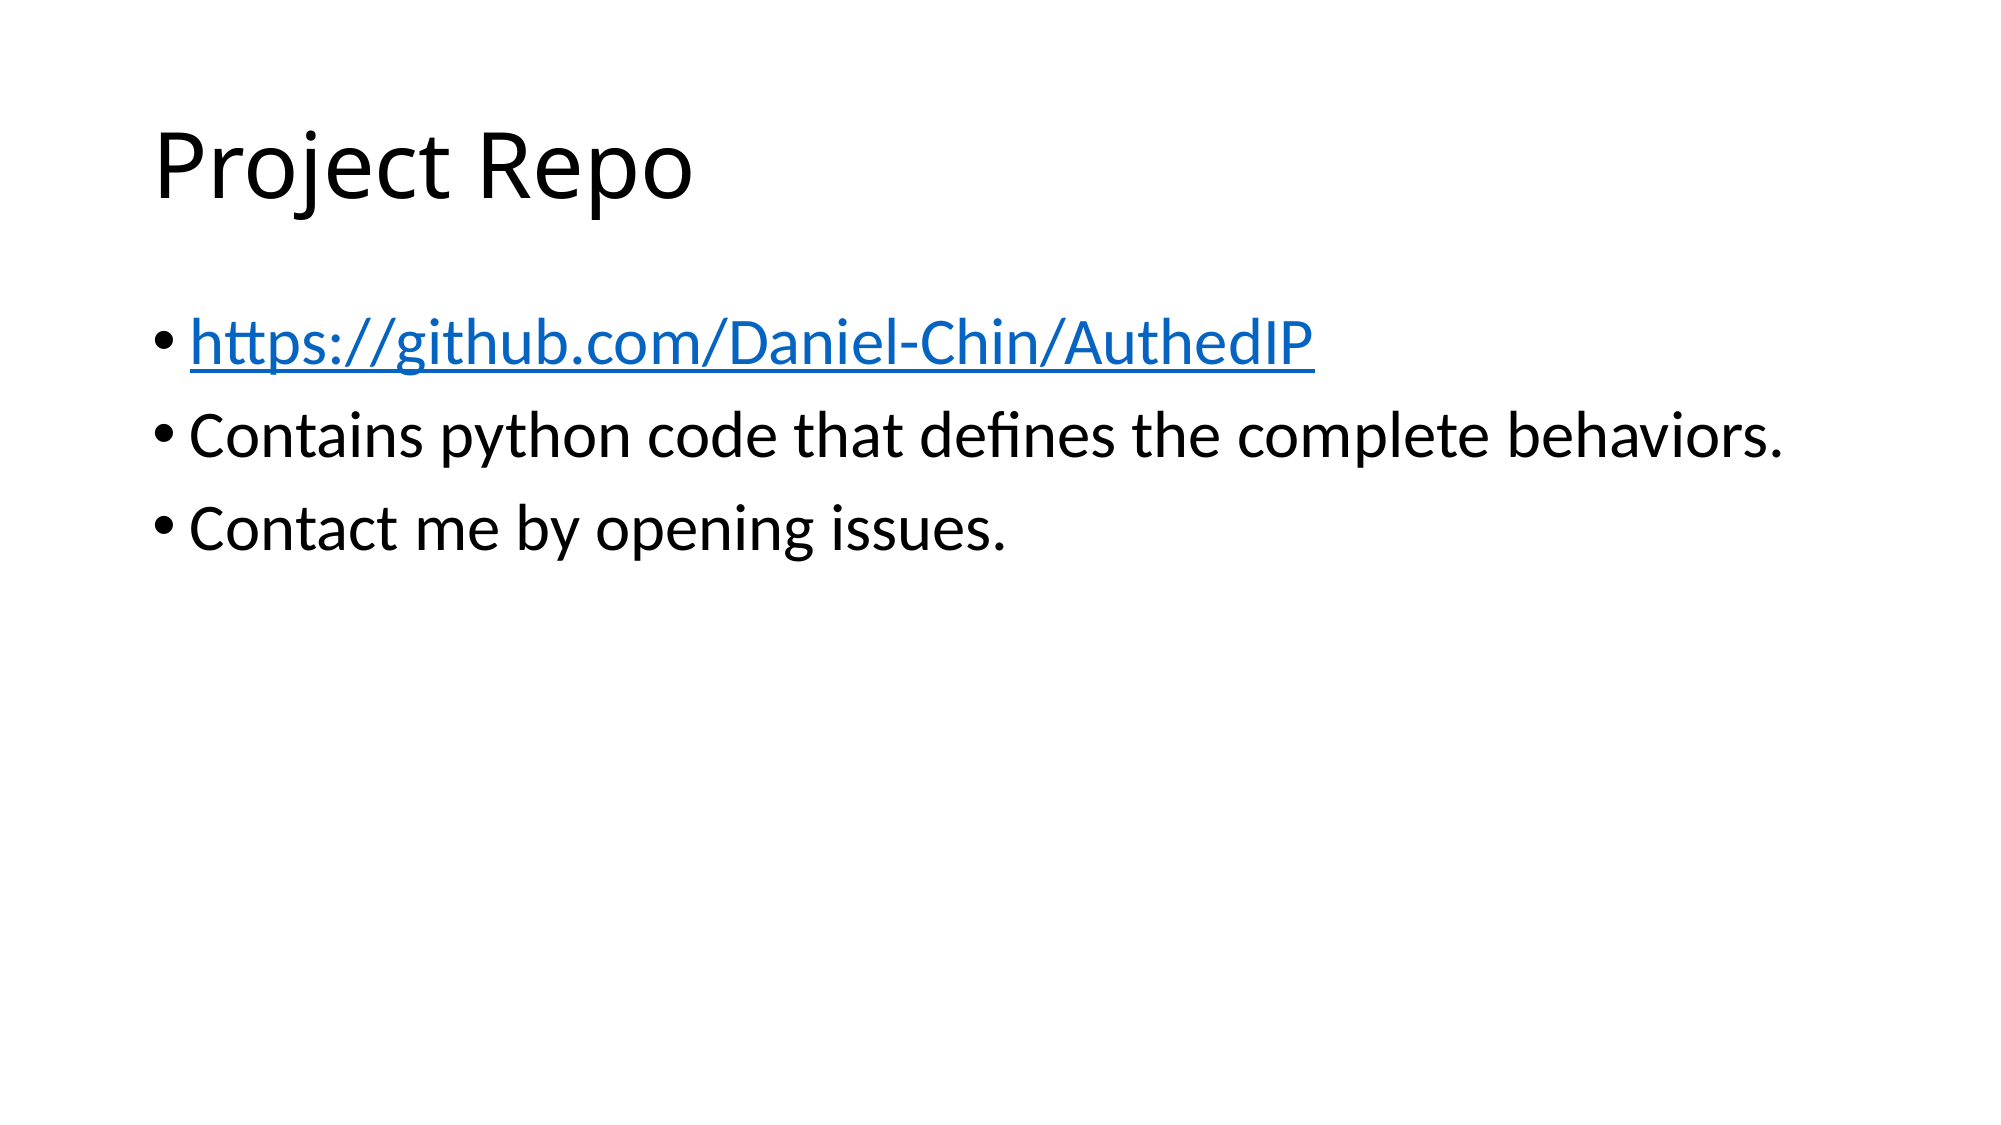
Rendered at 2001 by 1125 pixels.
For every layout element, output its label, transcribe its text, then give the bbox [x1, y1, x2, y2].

title Project Repo [137, 59, 1863, 278]
list https://github.com/Daniel-Chin/AuthedIP Contains python code that defines the complete behaviors. Contact me by opening issues. [137, 299, 1863, 1014]
